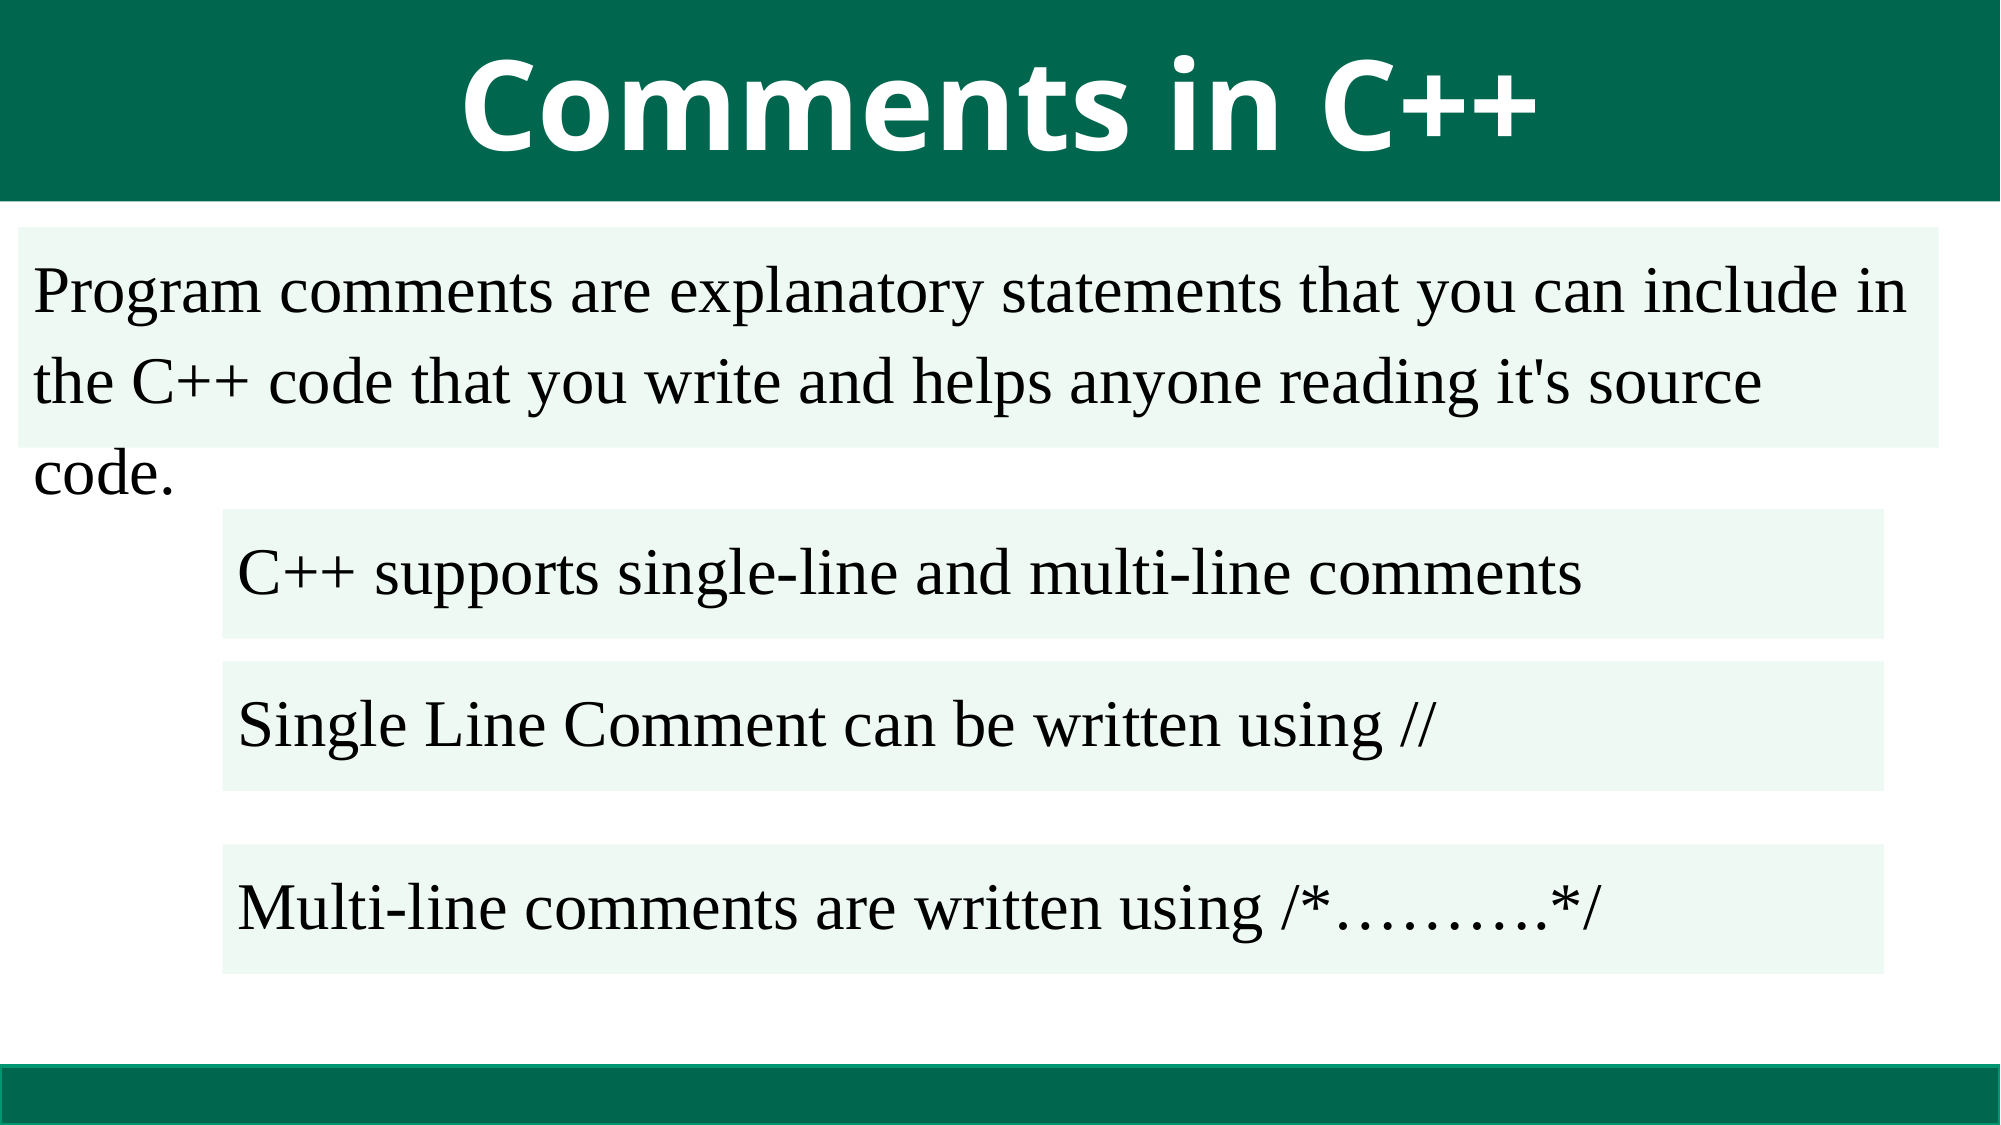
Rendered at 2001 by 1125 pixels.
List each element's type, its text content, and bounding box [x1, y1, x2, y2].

text_box C++ supports single-line and multi-line comments [222, 509, 1884, 639]
text_box Multi-line comments are written using /*……….*/ [222, 844, 1884, 974]
text_box Single Line Comment can be written using // [222, 661, 1884, 791]
text_box [0, 1064, 2000, 1125]
title Comments in C++ [0, 0, 2000, 202]
text_box Program comments are explanatory statements that you can include in the C++ code that you write and helps anyone reading it's source code. [18, 227, 1939, 448]
